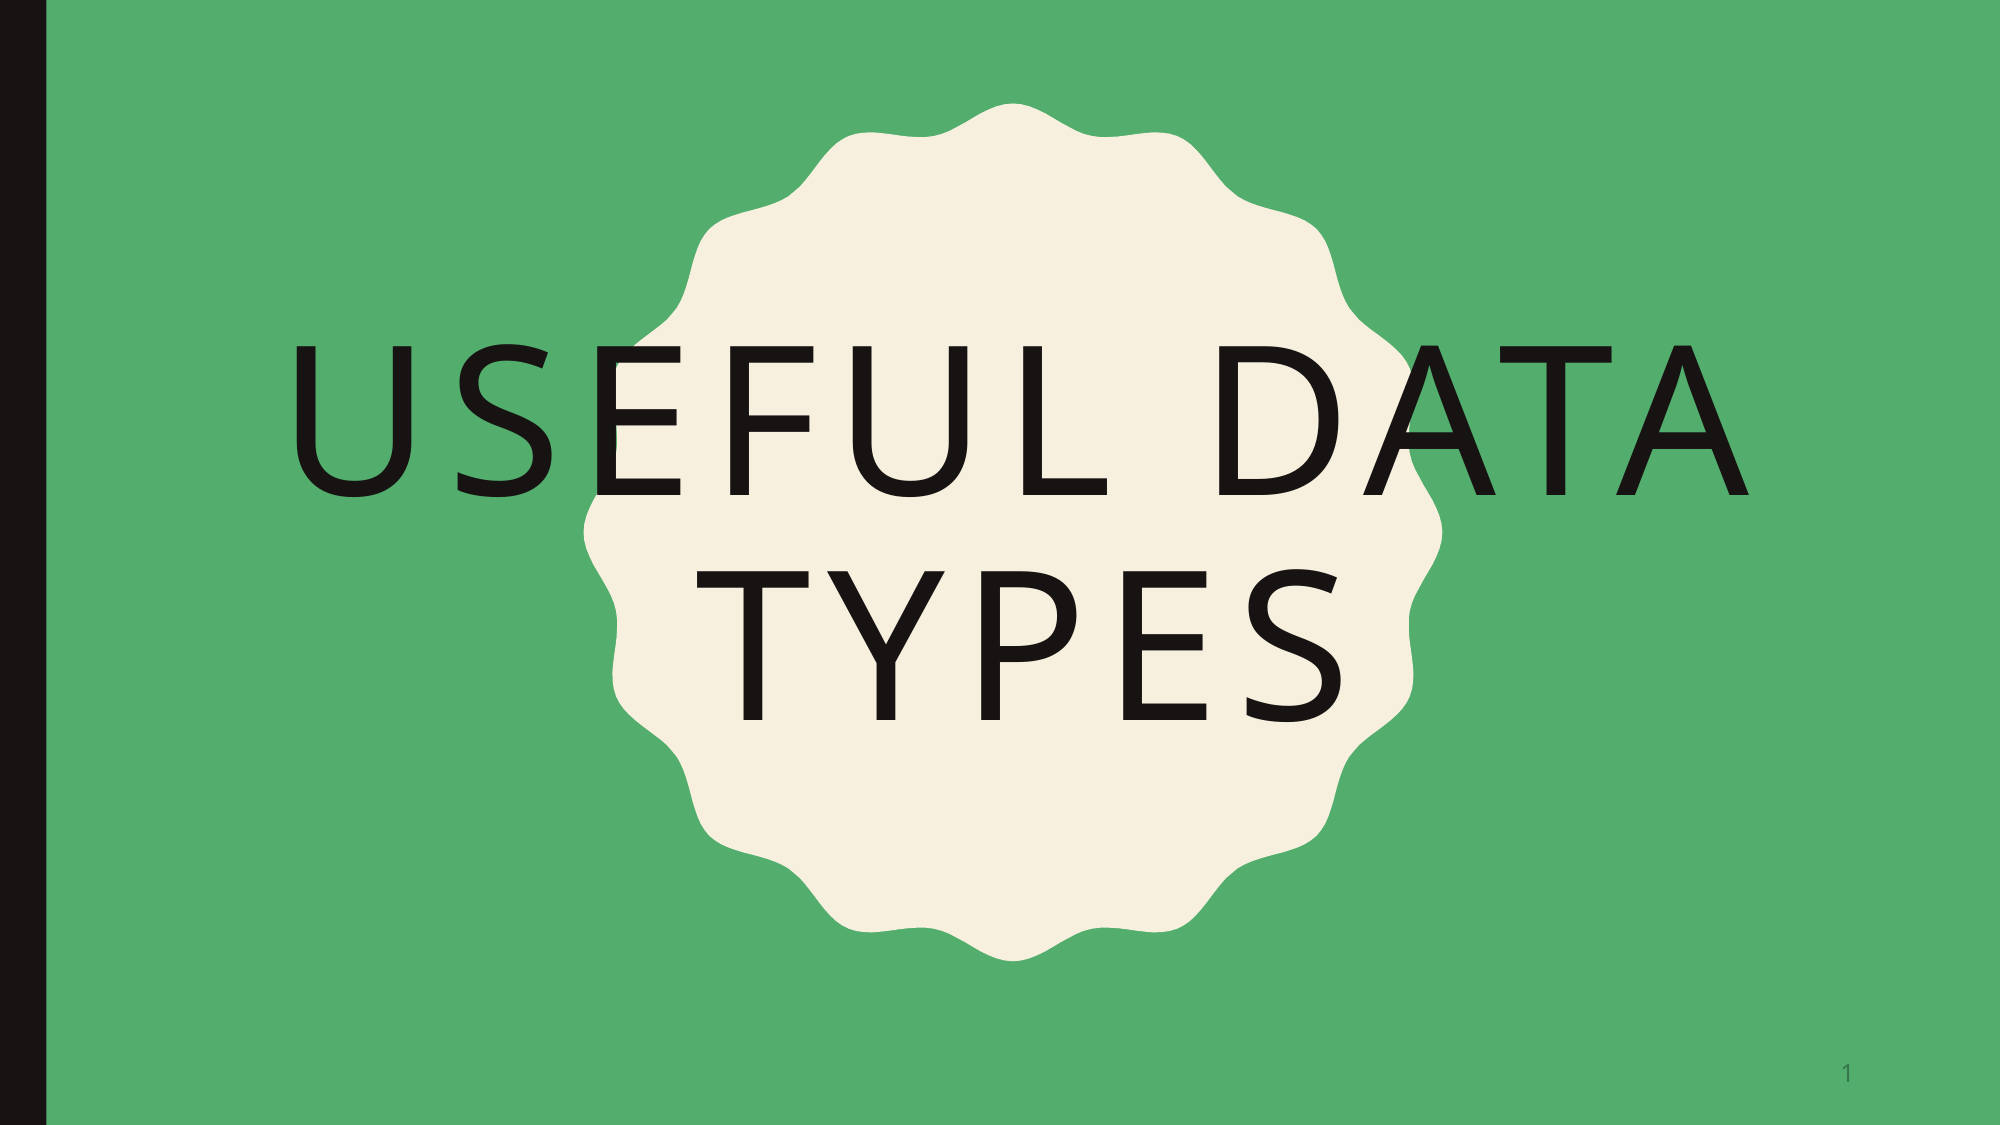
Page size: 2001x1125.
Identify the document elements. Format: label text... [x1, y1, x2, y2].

slide_number 1 [1487, 1045, 1870, 1103]
title Useful data types [176, 180, 1870, 902]
